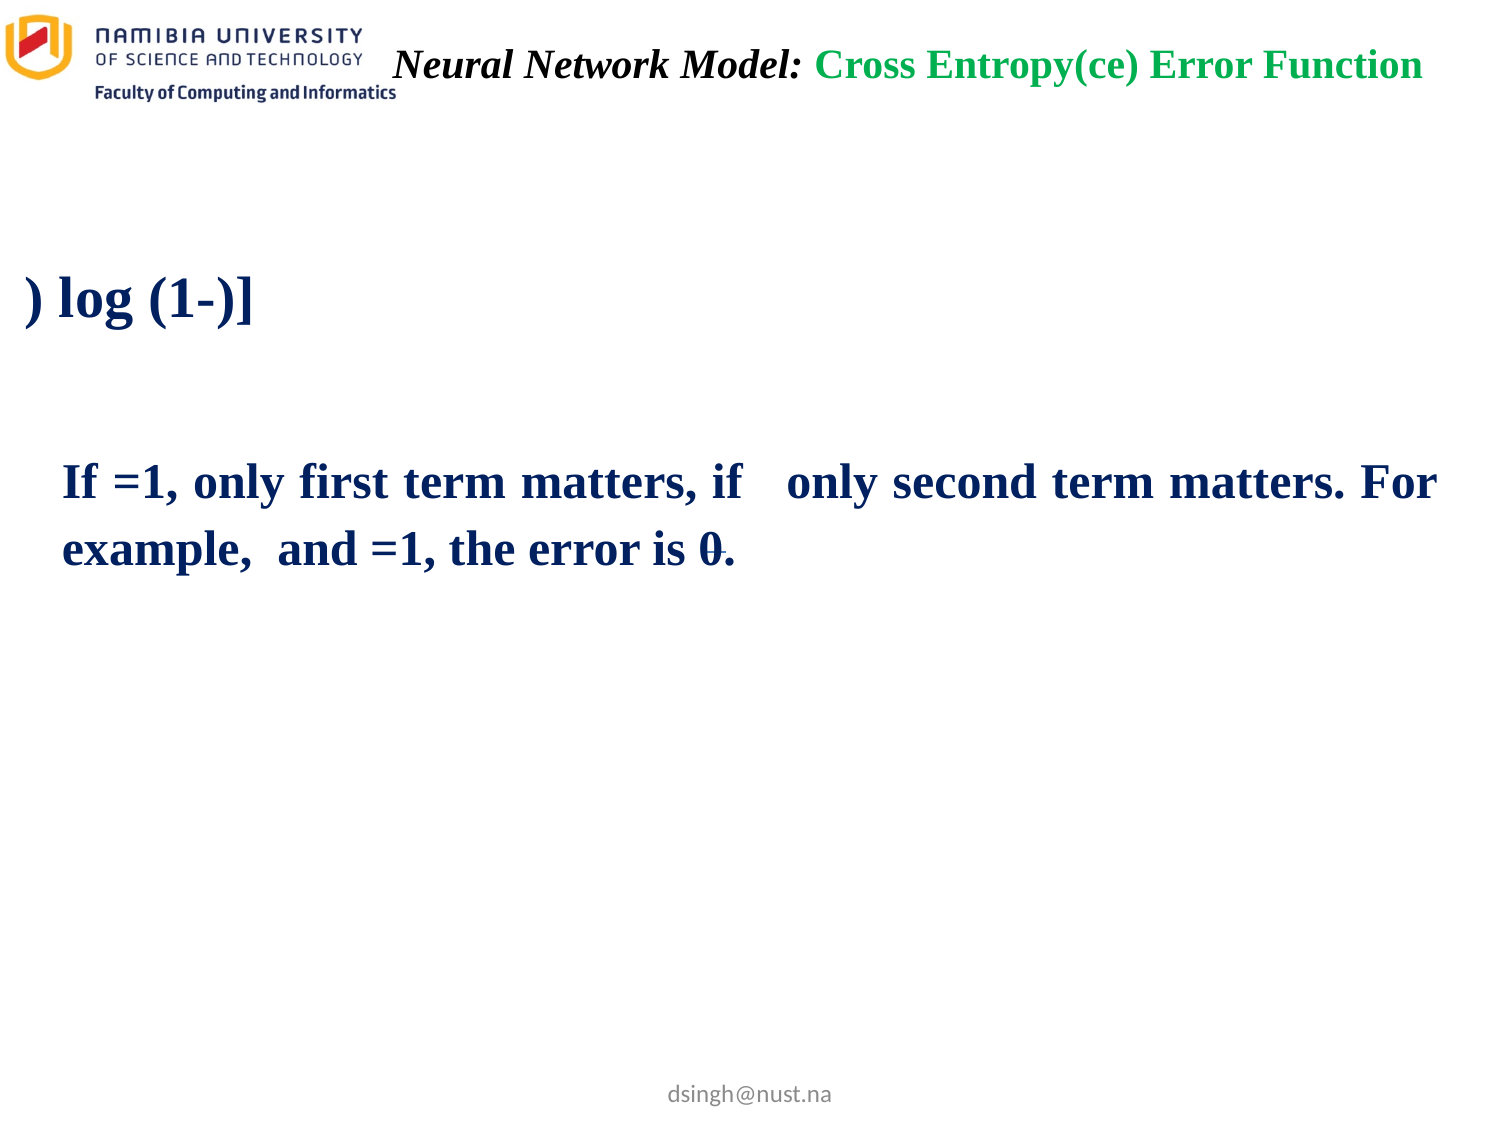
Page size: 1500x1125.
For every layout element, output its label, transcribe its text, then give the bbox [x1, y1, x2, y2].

text_box Neural Network Model: Cross Entropy(ce) Error Function [412, 23, 1439, 95]
footer dsingh@nust.na [512, 1063, 988, 1123]
picture [0, 3, 408, 114]
